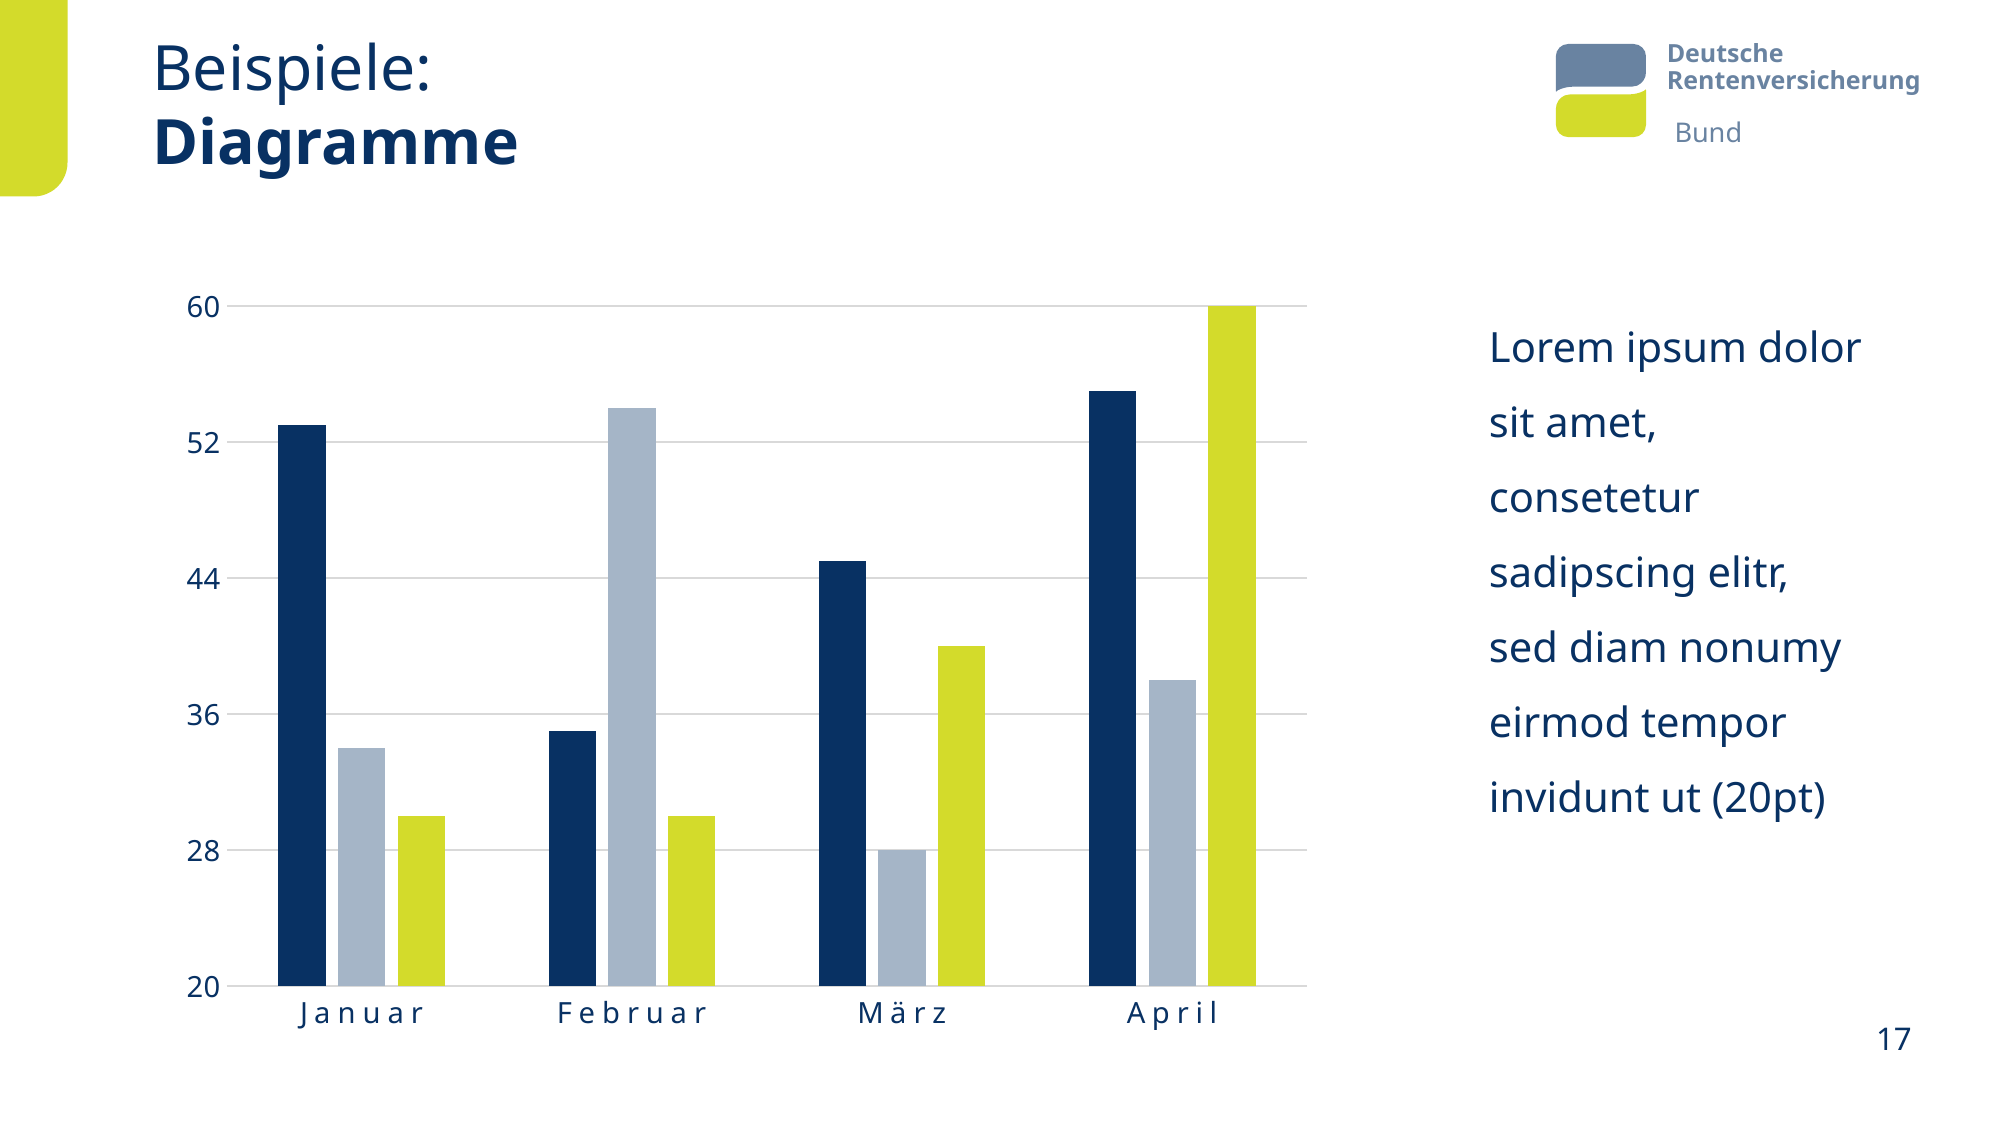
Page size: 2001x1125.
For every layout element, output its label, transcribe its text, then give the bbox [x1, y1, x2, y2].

chart [163, 270, 1331, 1049]
slide_number 17 [1427, 994, 1928, 1070]
text_box Lorem ipsum dolor sit amet, consetetur sadipscing elitr, sed diam nonumy eirmod tempor invidunt ut (20pt) [1488, 295, 1866, 792]
title Beispiele: Diagramme [137, 20, 1493, 197]
